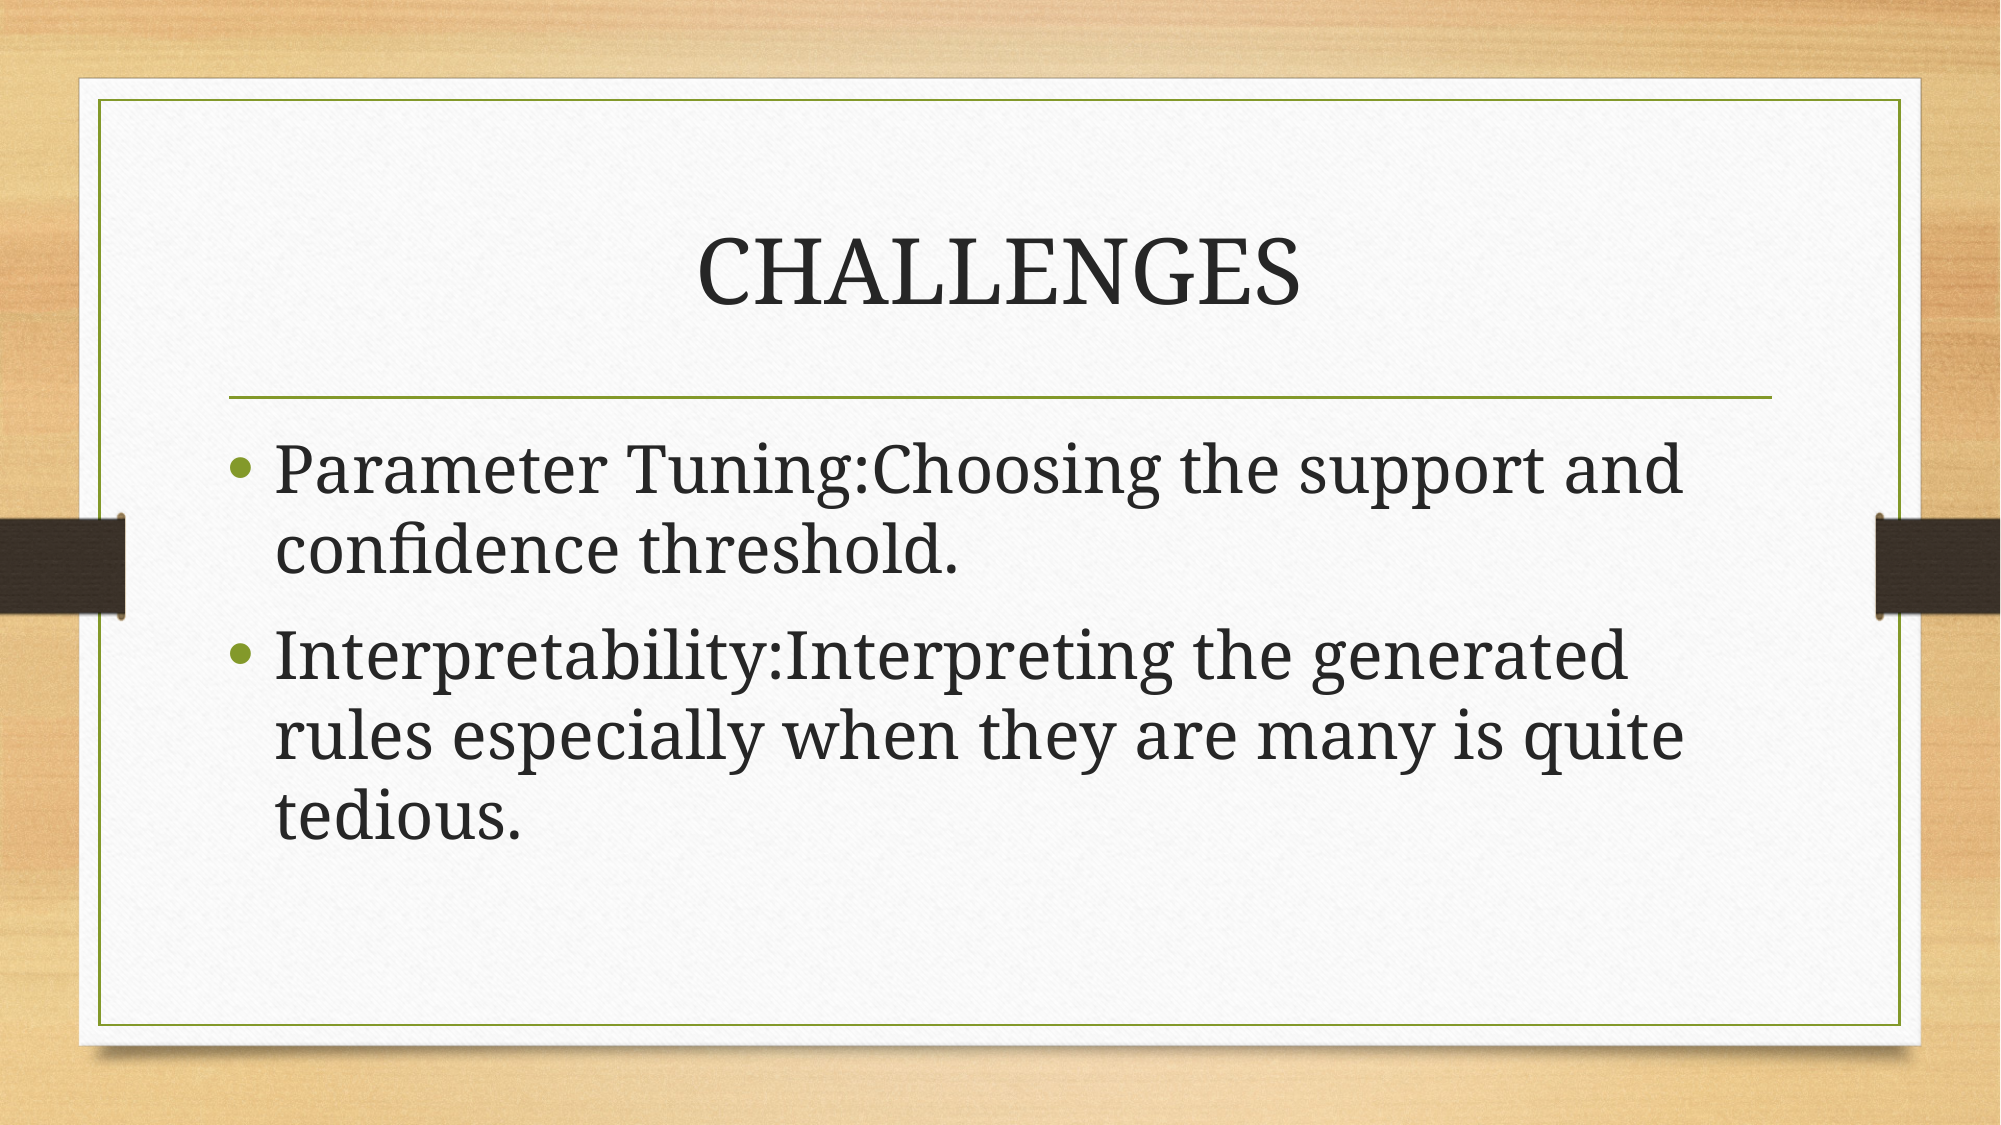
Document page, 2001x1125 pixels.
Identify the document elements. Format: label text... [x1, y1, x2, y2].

title CHALLENGES [212, 161, 1788, 375]
list Parameter Tuning:Choosing the support and confidence threshold. Interpretability:Interpreting the generated rules especially when they are many is quite tedious. [212, 419, 1788, 964]
picture [0, 0, 2001, 1125]
